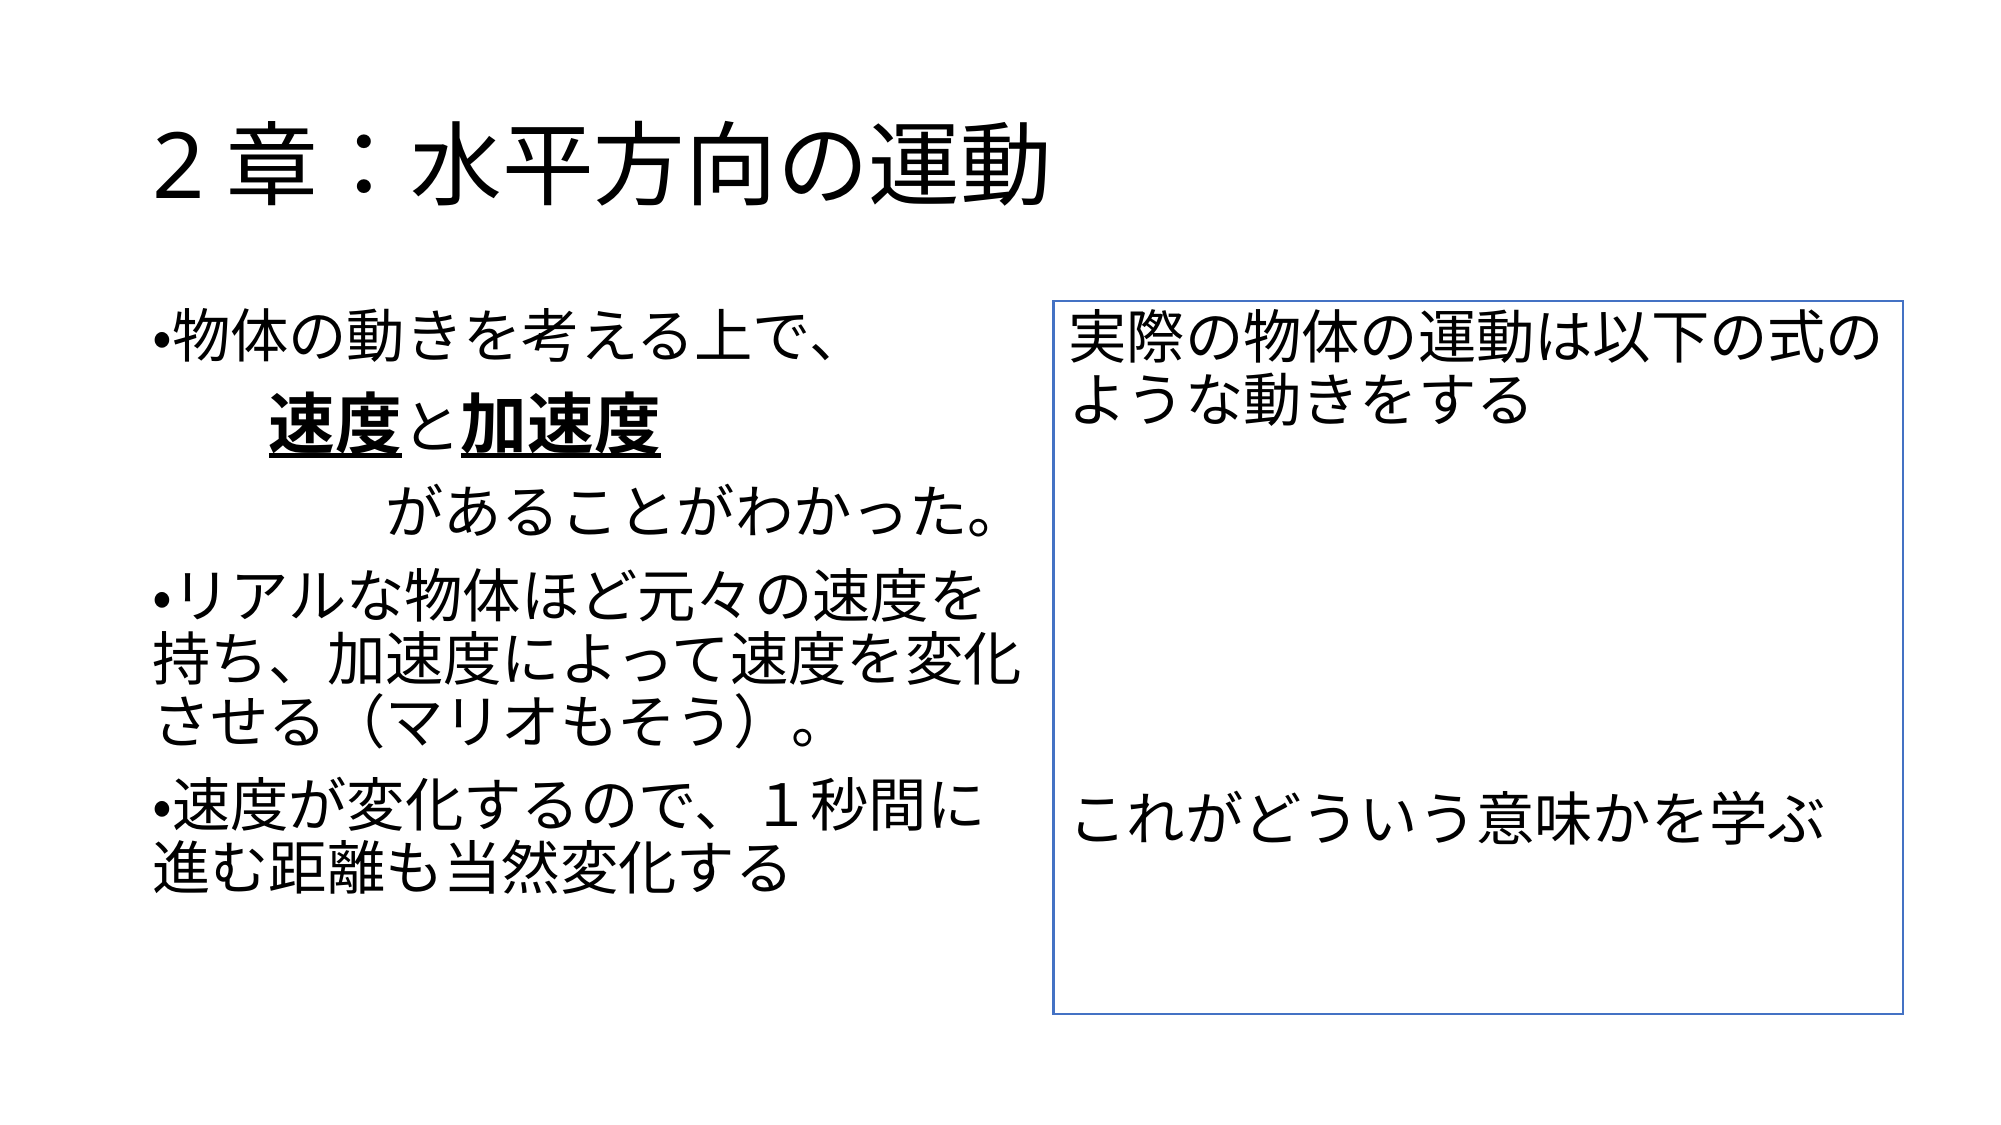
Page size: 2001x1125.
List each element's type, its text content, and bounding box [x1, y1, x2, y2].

title 2章：水平方向の運動 [137, 59, 1863, 278]
list ・物体の動きを考える上で、 速度と加速度 があることがわかった。 ・リアルな物体ほど元々の速度を持ち、加速度によって速度を変化させる（マリオもそう）。 ・速度が変化するので、１秒間に進む距離も当然変化する [137, 299, 1054, 1014]
